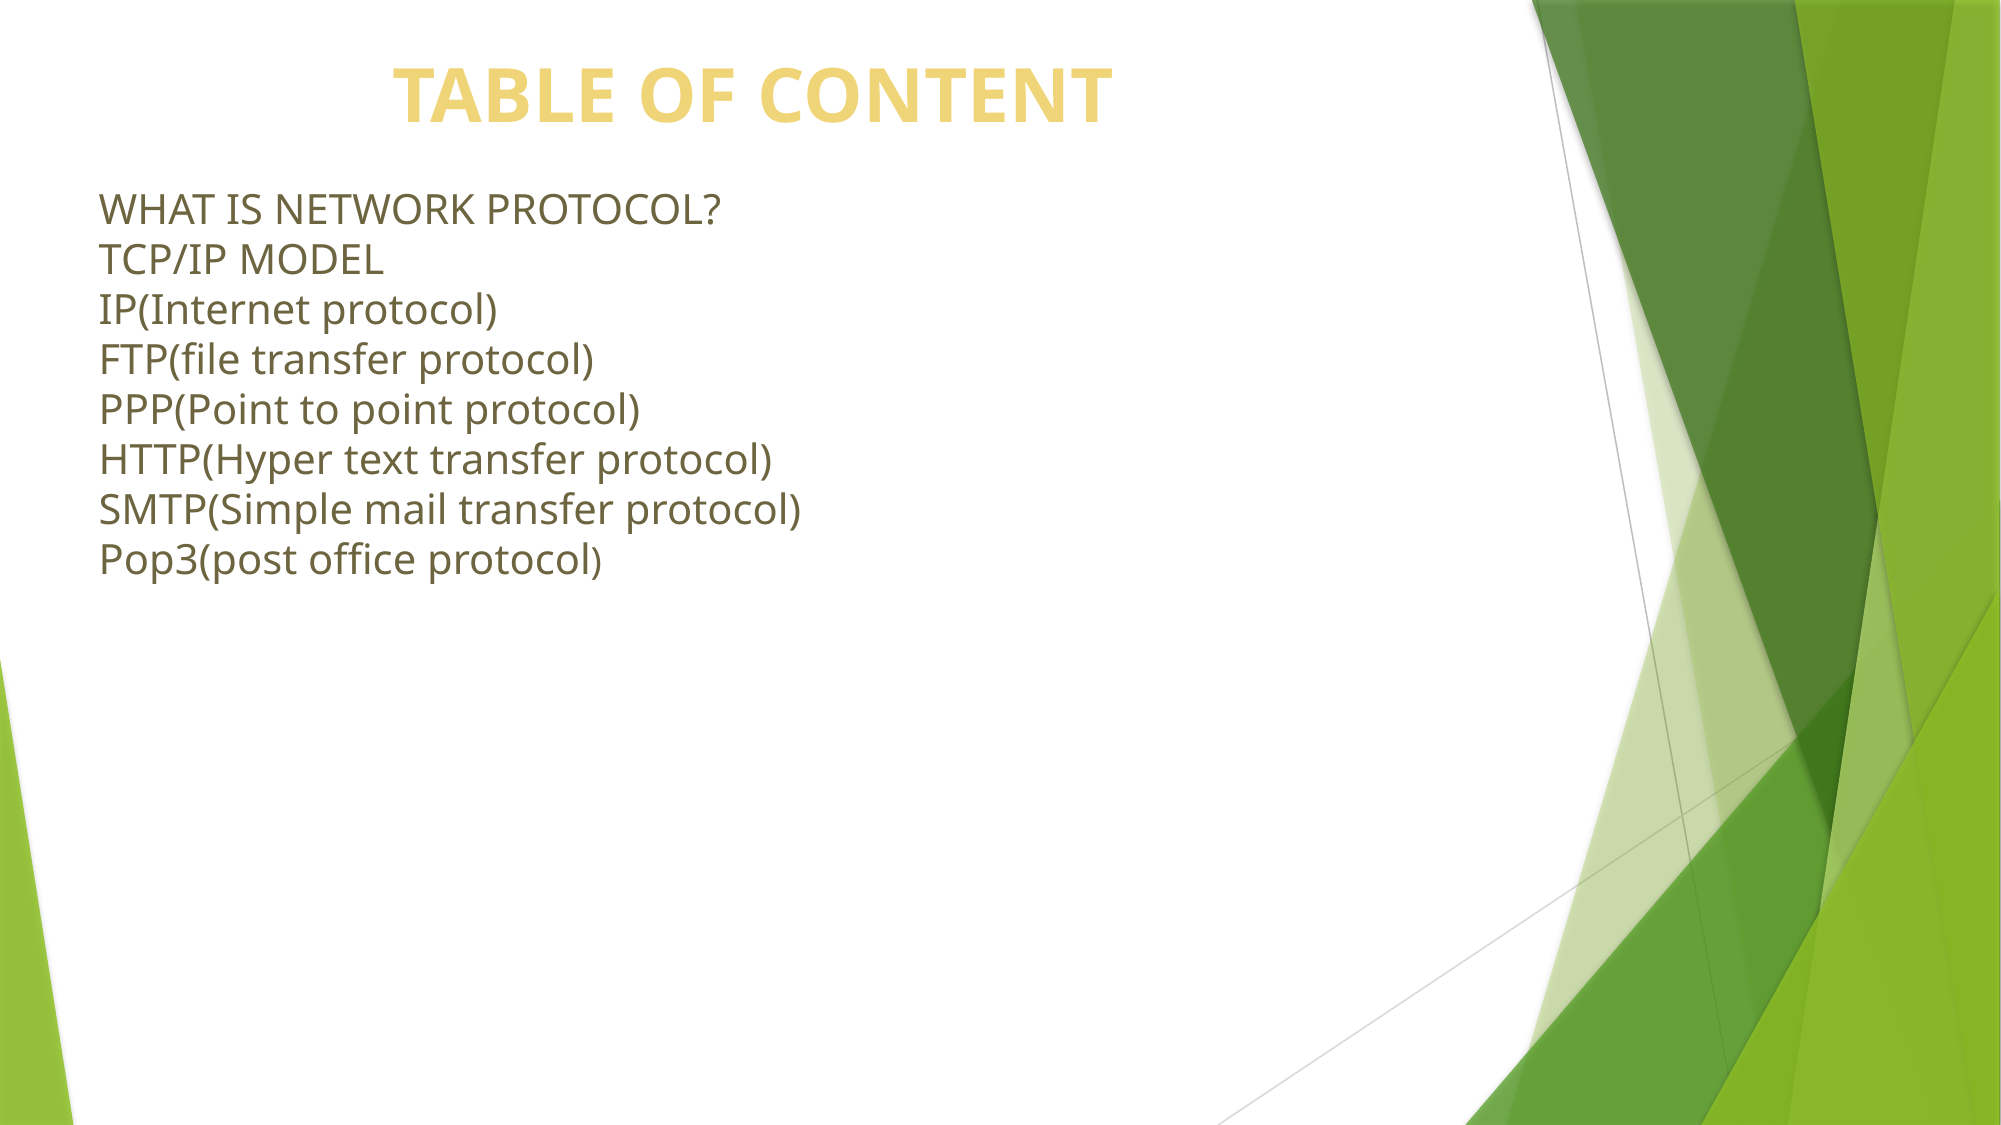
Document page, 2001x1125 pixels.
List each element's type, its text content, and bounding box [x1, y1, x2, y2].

text_box TABLE OF CONTENT [378, 40, 1130, 145]
text_box WHAT IS NETWORK PROTOCOL? TCP/IP MODEL IP(Internet protocol) FTP(file transfer protocol) PPP(Point to point protocol) HTTP(Hyper text transfer protocol) SMTP(Simple mail transfer protocol) Pop3(post office protocol) [83, 175, 1336, 591]
